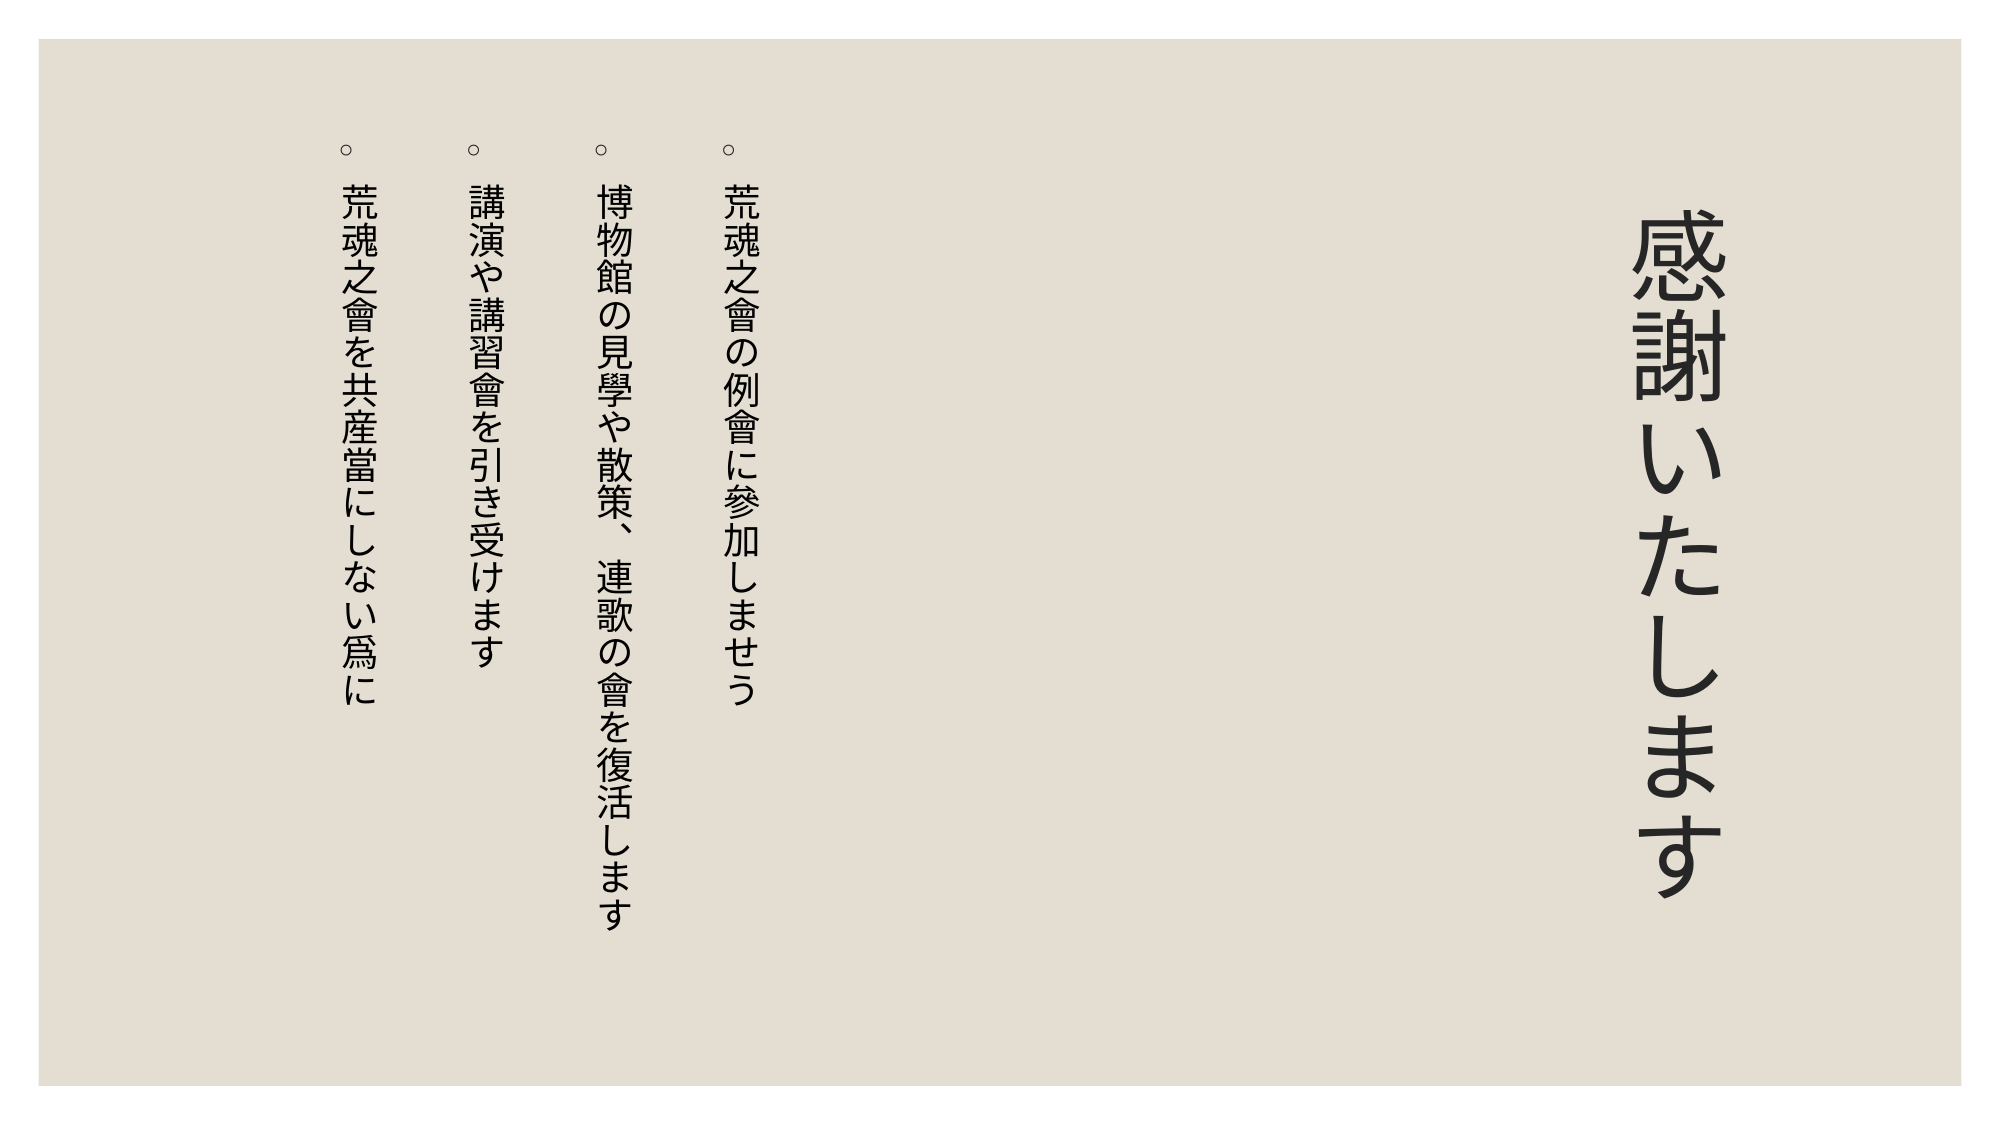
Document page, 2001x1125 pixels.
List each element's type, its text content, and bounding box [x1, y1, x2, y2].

list 荒魂之會の例會に參加しませう 博物館の見學や散策、連歌の會を復活します 講演や講習會を引き受けます 荒魂之會を共産當にしない爲に [137, 125, 1463, 988]
title 感謝いたします [1475, 125, 1863, 988]
